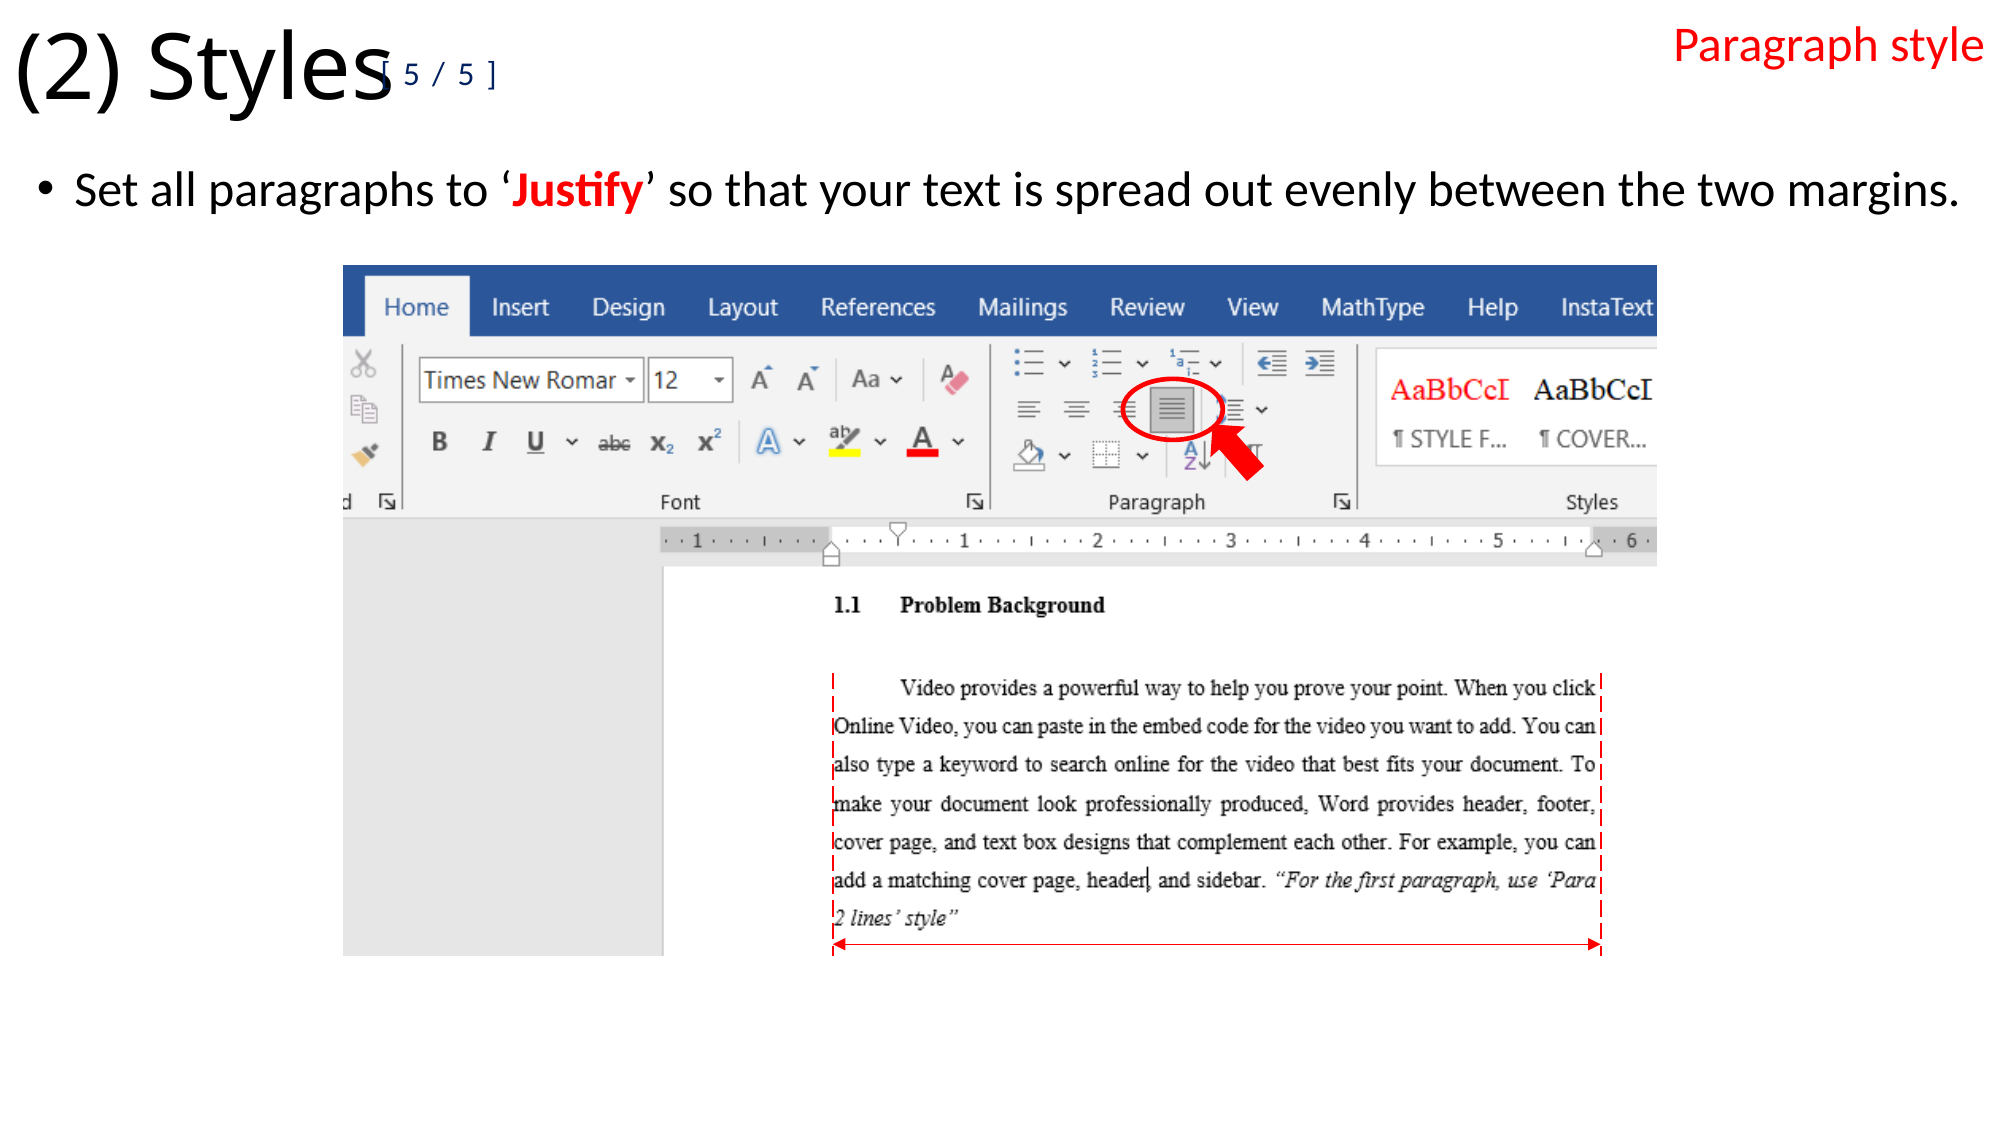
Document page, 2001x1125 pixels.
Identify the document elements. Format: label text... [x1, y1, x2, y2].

title (2) Styles [0, 0, 1725, 140]
text_box Paragraph style [1027, 3, 2000, 79]
list Set all paragraphs to ‘Justify’ so that your text is spread out evenly between the two margins. [21, 155, 1979, 266]
text_box [5/5] [365, 45, 512, 100]
picture [833, 945, 1600, 956]
picture [343, 265, 1657, 956]
